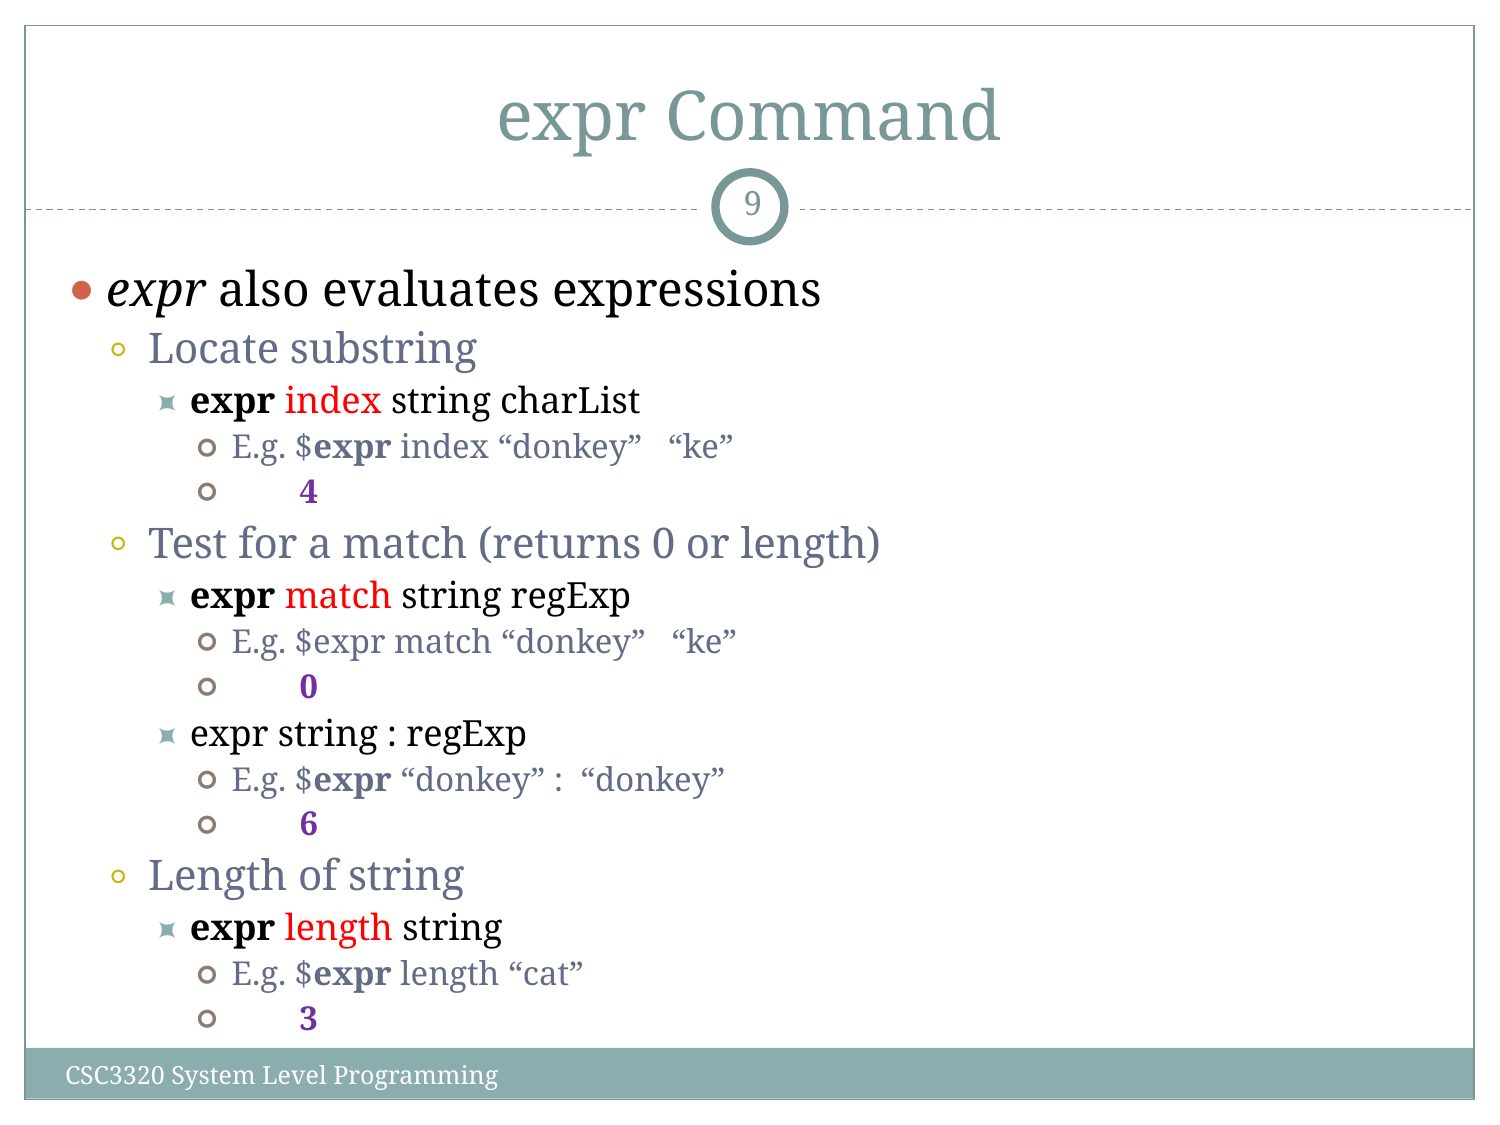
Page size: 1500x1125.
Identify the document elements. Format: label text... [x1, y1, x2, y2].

footer CSC3320 System Level Programming [50, 1051, 638, 1112]
slide_number ‹#› [715, 168, 791, 241]
title expr Command [49, 37, 1450, 162]
list expr also evaluates expressions Locate substring expr index string charList E.g. $expr index “donkey” “ke” 4 Test for a match (returns 0 or length)‏ expr match string regExp E.g. $expr match “donkey” “ke” 0 expr string : regExp E.g. $expr “donkey” : “donkey” 6 Length of string expr length string E.g. $expr length “cat” 3 [49, 250, 1445, 1051]
